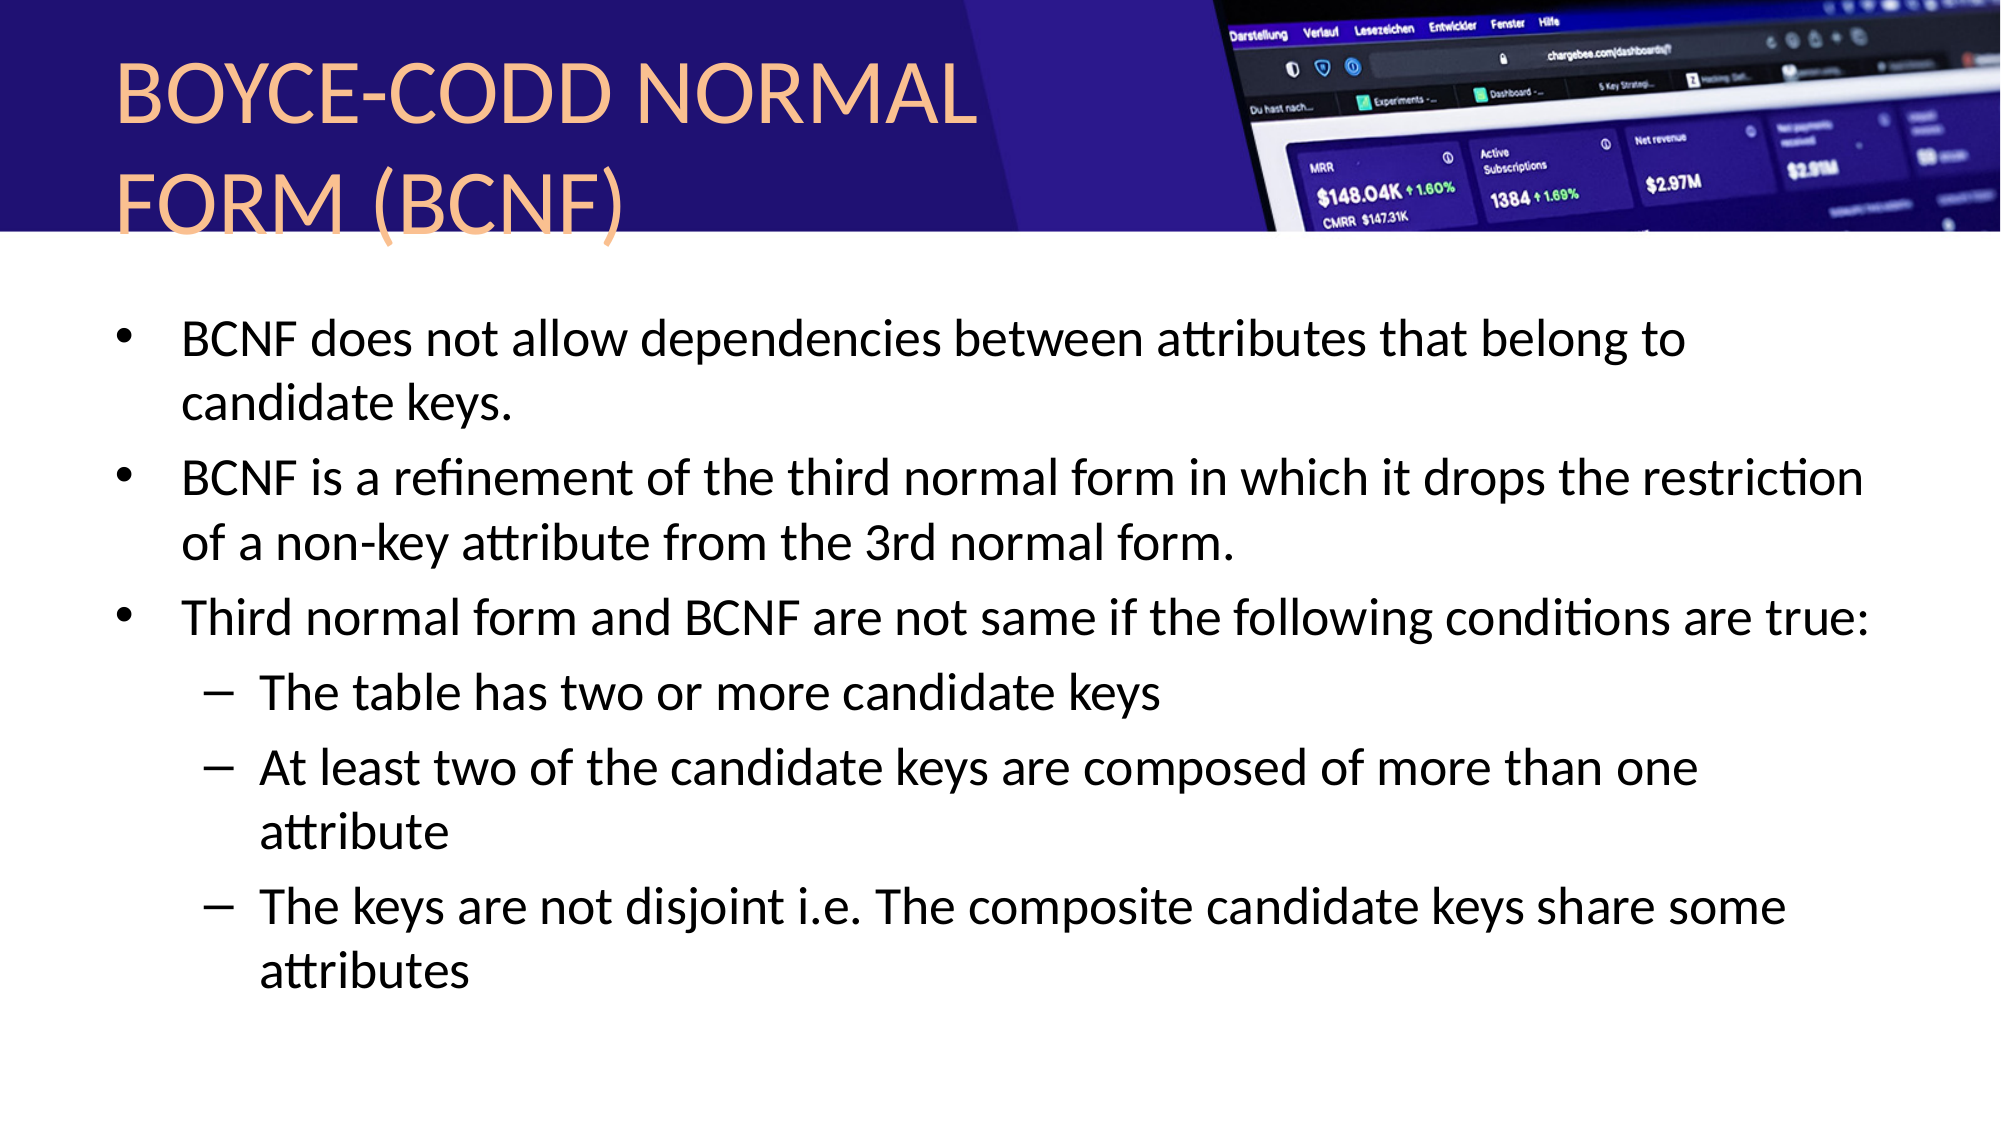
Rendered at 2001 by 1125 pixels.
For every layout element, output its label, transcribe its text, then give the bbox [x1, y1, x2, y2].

title BOYCE-CODD NORMAL FORM (BCNF) [99, 22, 1195, 262]
picture [0, 0, 2001, 1125]
list BCNF does not allow dependencies between attributes that belong to candidate keys. BCNF is a refinement of the third normal form in which it drops the restriction of a non-key attribute from the 3rd normal form. Third normal form and BCNF are not same if the following conditions are true: The table has two or more candidate keys At least two of the candidate keys are composed of more than one attribute The keys are not disjoint i.e. The composite candidate keys share some attributes [99, 295, 1913, 1034]
